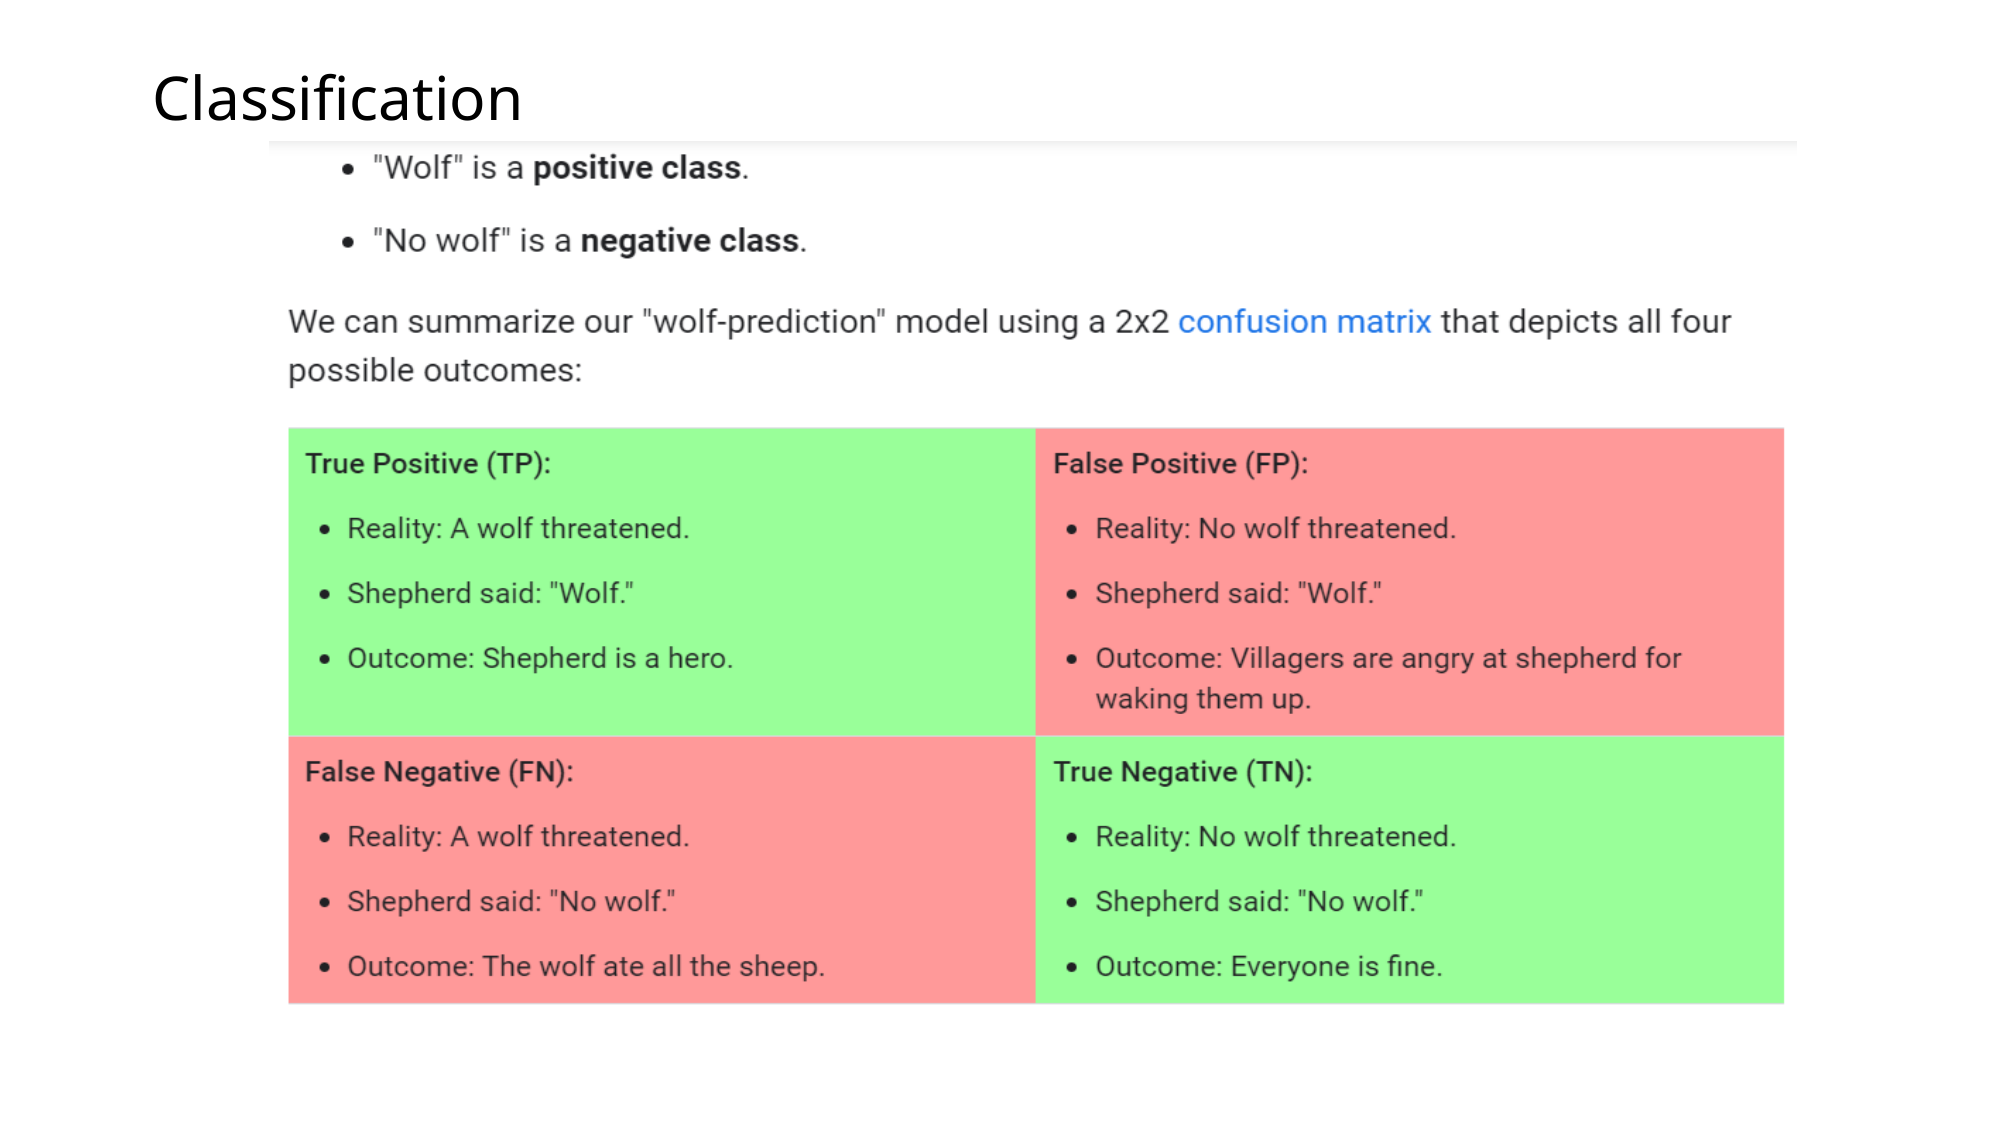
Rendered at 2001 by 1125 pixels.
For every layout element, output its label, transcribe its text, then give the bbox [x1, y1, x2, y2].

title Classification [137, 59, 1863, 142]
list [269, 141, 1797, 1014]
